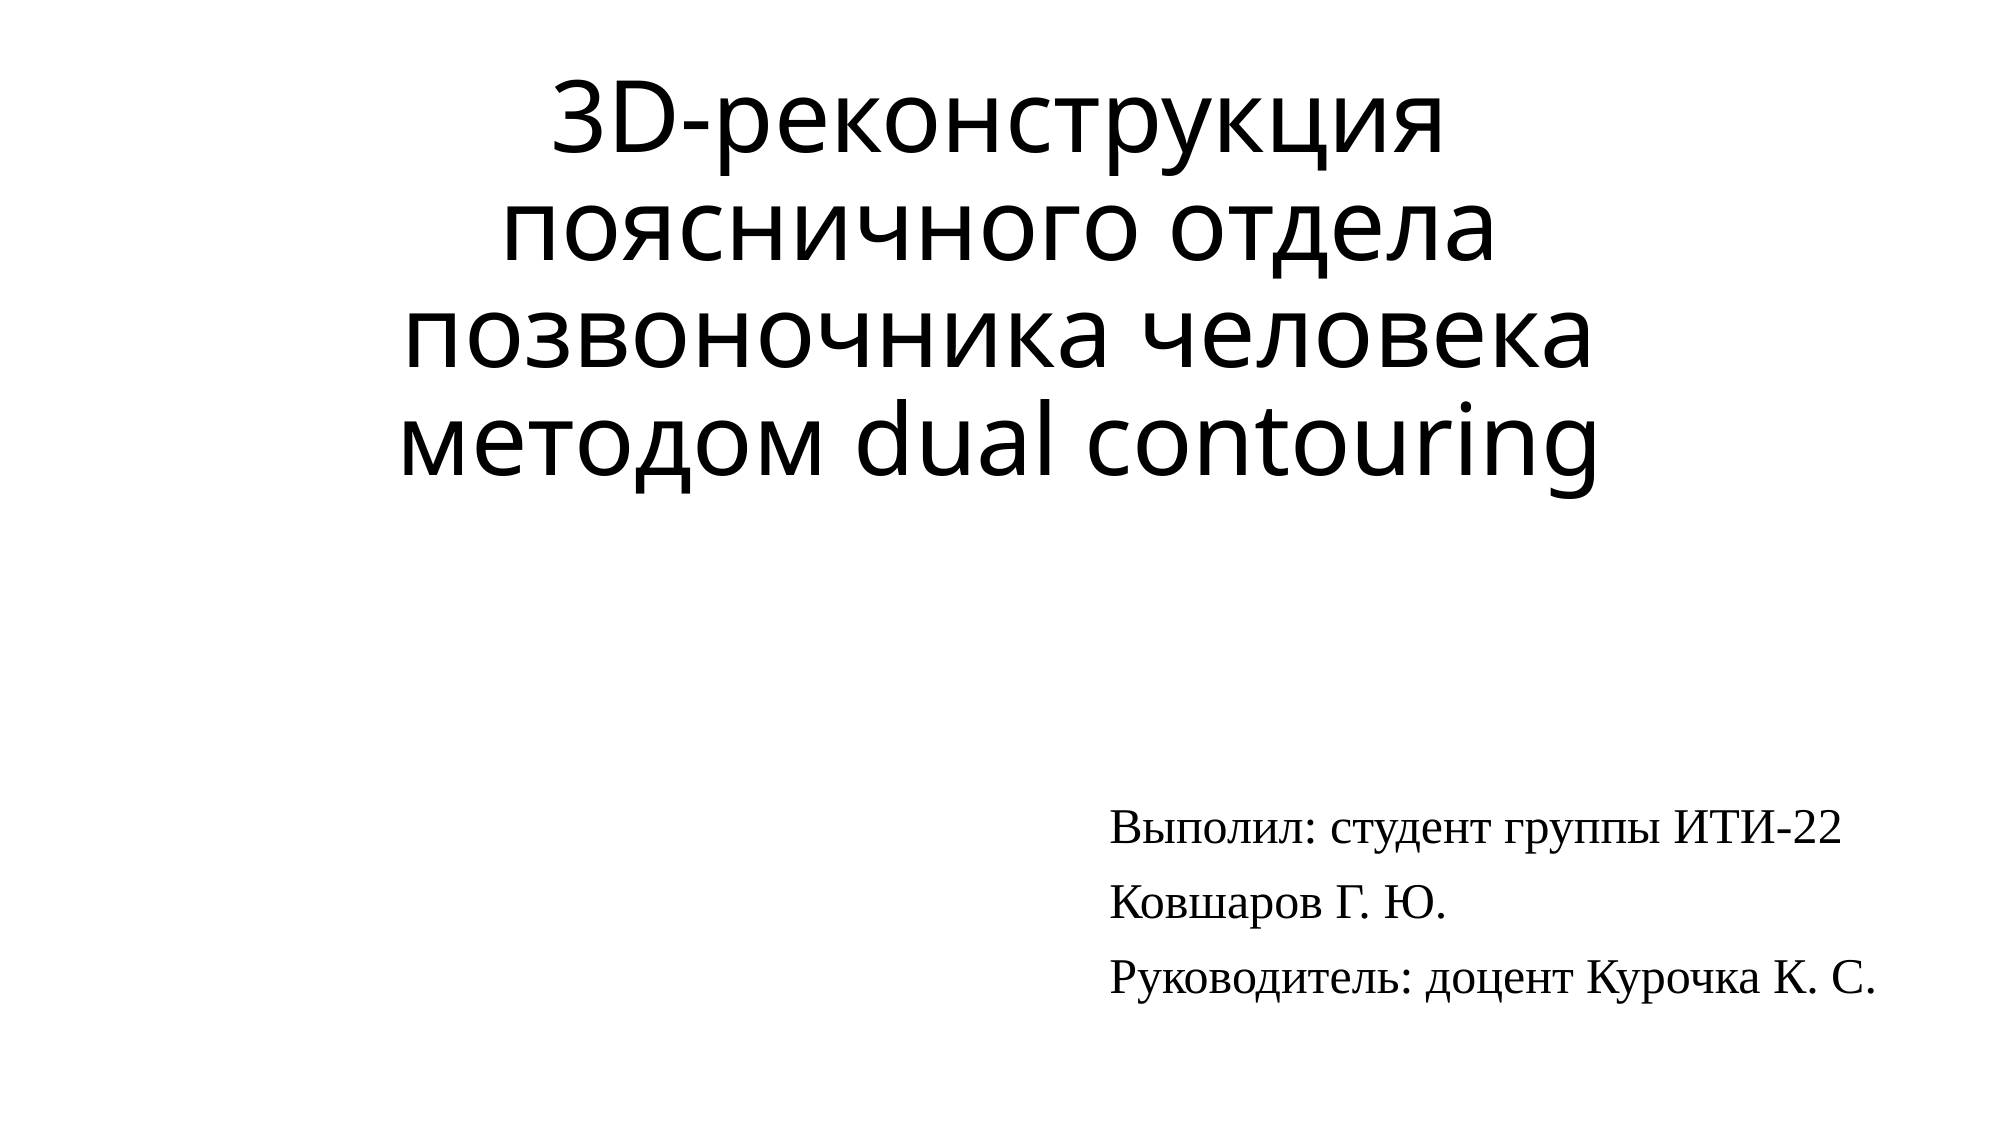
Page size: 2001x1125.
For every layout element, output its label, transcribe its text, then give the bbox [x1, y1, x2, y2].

title 3D-реконструкция поясничного отдела позвоночника человека методом dual contouring [249, 113, 1750, 505]
subtitle Выполил: студент группы ИТИ-22 Ковшаров Г. Ю. Руководитель: доцент Курочка К. С. [1094, 792, 2000, 1065]
